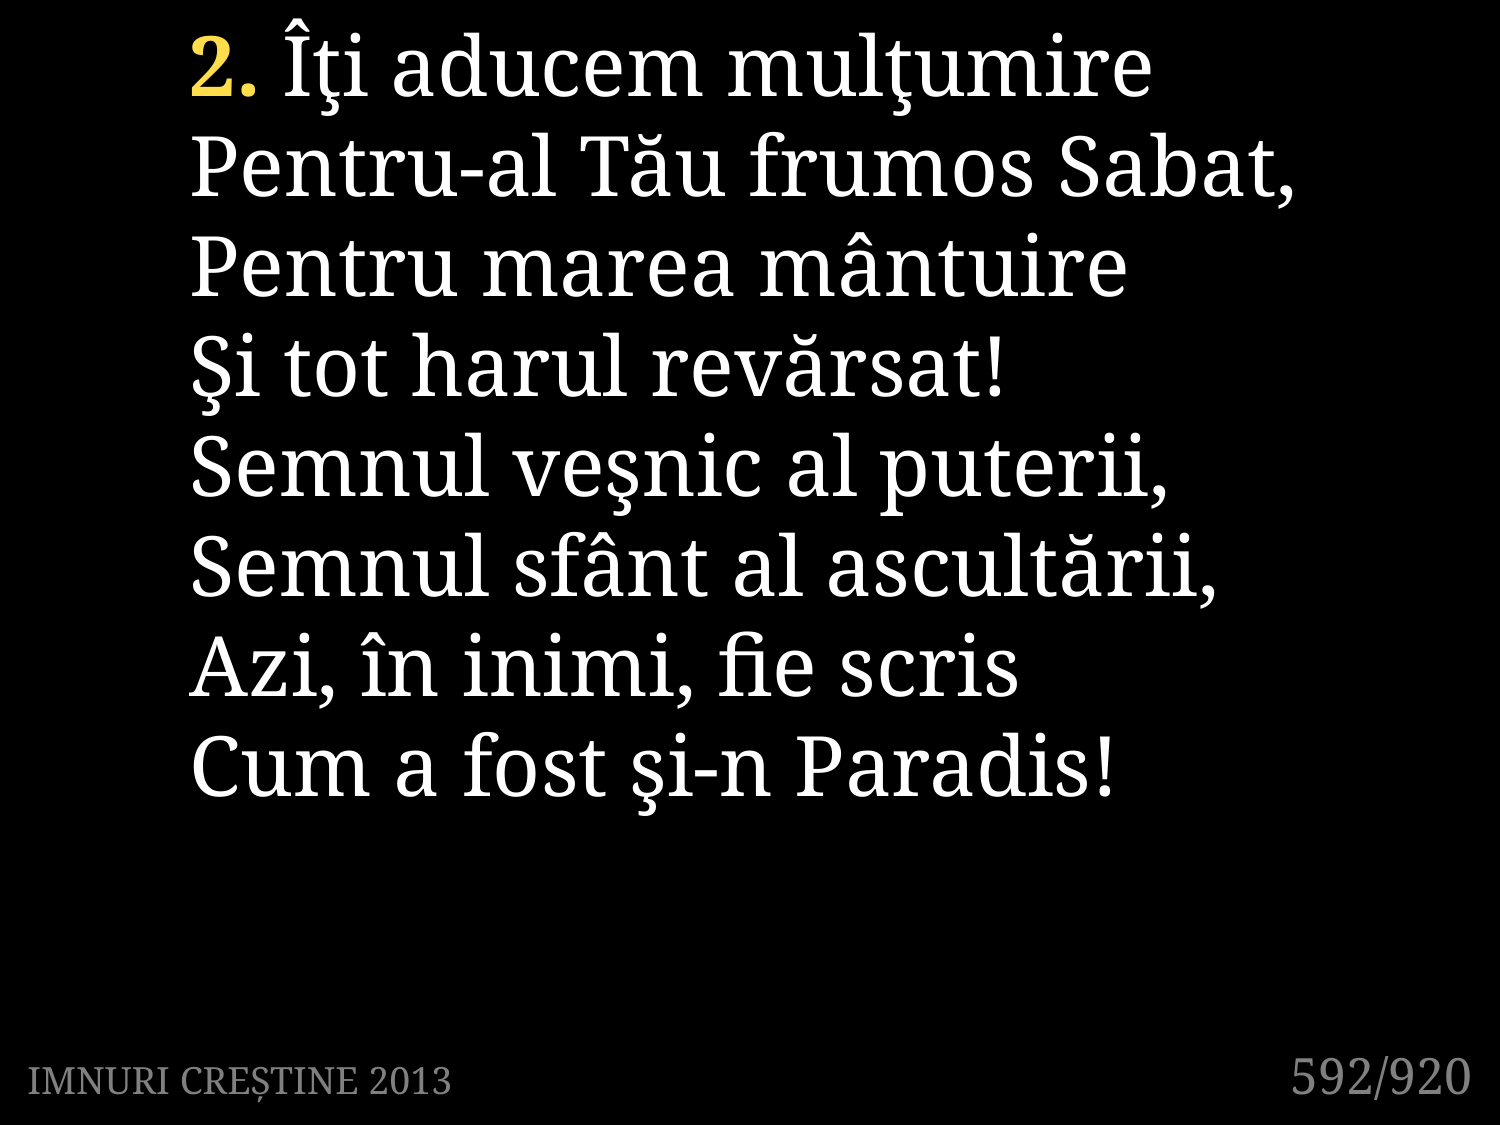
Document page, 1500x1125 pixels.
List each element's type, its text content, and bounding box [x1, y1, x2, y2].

text_box 2. Îţi aducem mulţumire Pentru-al Tău frumos Sabat, Pentru marea mântuire Şi tot harul revărsat! Semnul veşnic al puterii, Semnul sfânt al ascultării, Azi, în inimi, fie scris Cum a fost şi-n Paradis! [174, 6, 1500, 821]
text_box 592/920 [637, 1037, 1488, 1113]
text_box IMNURI CREȘTINE 2013 [12, 1049, 637, 1110]
